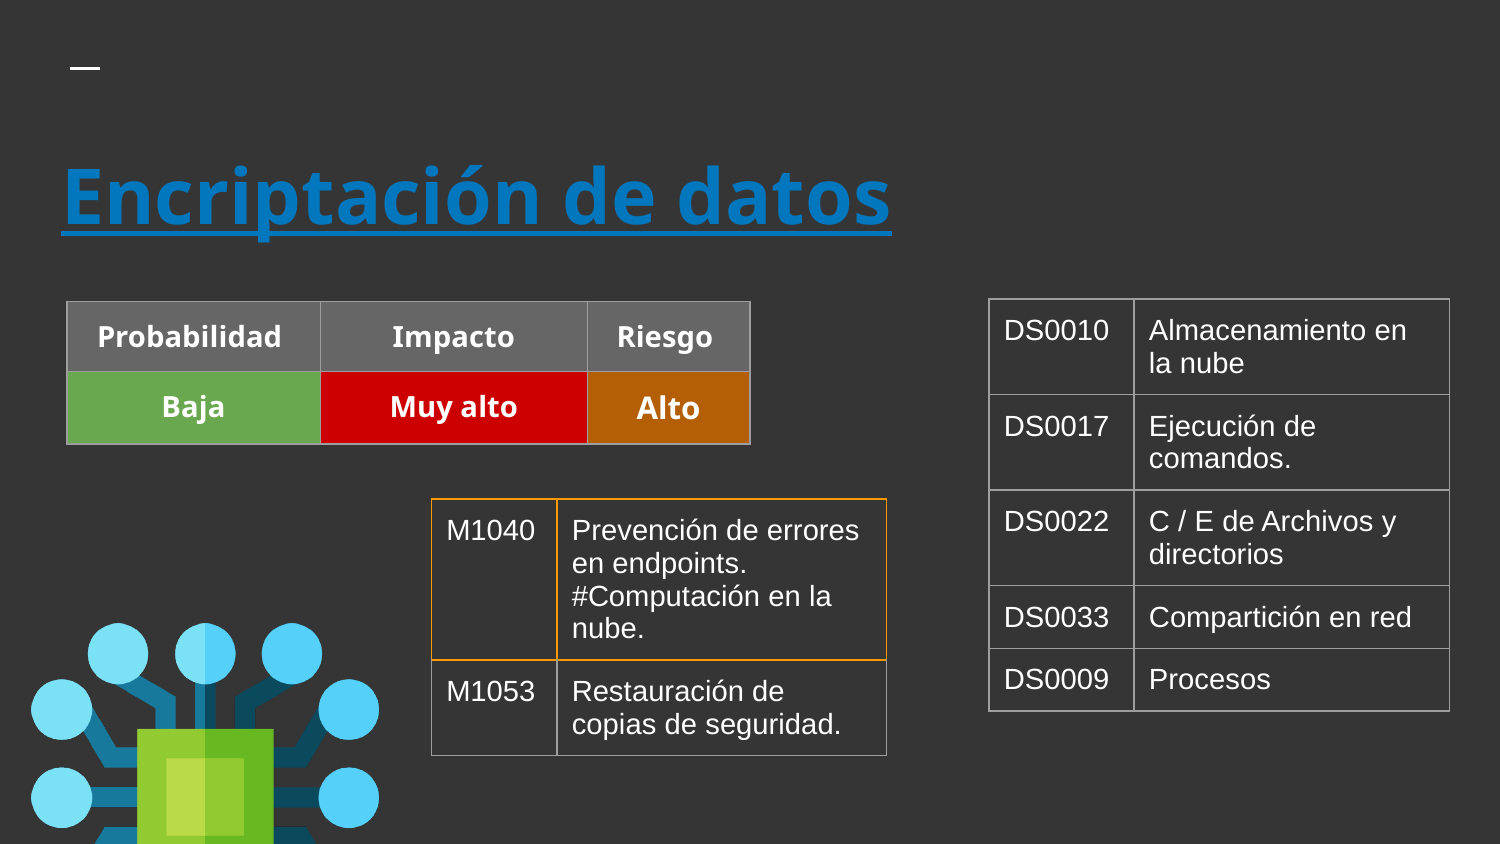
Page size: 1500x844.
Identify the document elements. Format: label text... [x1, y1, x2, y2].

table_header Impacto [321, 302, 587, 371]
picture [30, 623, 379, 844]
table_header Probabilidad [68, 302, 320, 371]
table_cell Procesos [1135, 649, 1449, 710]
table_cell Compartición en red [1135, 586, 1449, 648]
table_cell Muy alto [321, 372, 587, 443]
table_cell DS0009 [990, 649, 1133, 710]
table_cell DS0022 [990, 491, 1133, 585]
table_cell C / E de Archivos y directorios [1135, 491, 1449, 585]
title Encriptación de datos [46, 116, 1461, 237]
table_cell DS0033 [990, 586, 1133, 648]
table_cell M1053 [432, 661, 556, 755]
table_header Prevención de errores en endpoints. #Computación en la nube. [558, 500, 886, 659]
table_cell Baja [68, 372, 320, 443]
table_header M1040 [432, 500, 556, 659]
table_header Almacenamiento en la nube [1135, 300, 1449, 394]
table_cell Restauración de copias de seguridad. [558, 661, 886, 755]
table_header DS0010 [990, 300, 1133, 394]
table_cell Alto [588, 372, 749, 443]
table_cell DS0017 [990, 395, 1133, 489]
table_cell Ejecución de comandos. [1135, 395, 1449, 489]
table_header Riesgo [588, 302, 749, 371]
